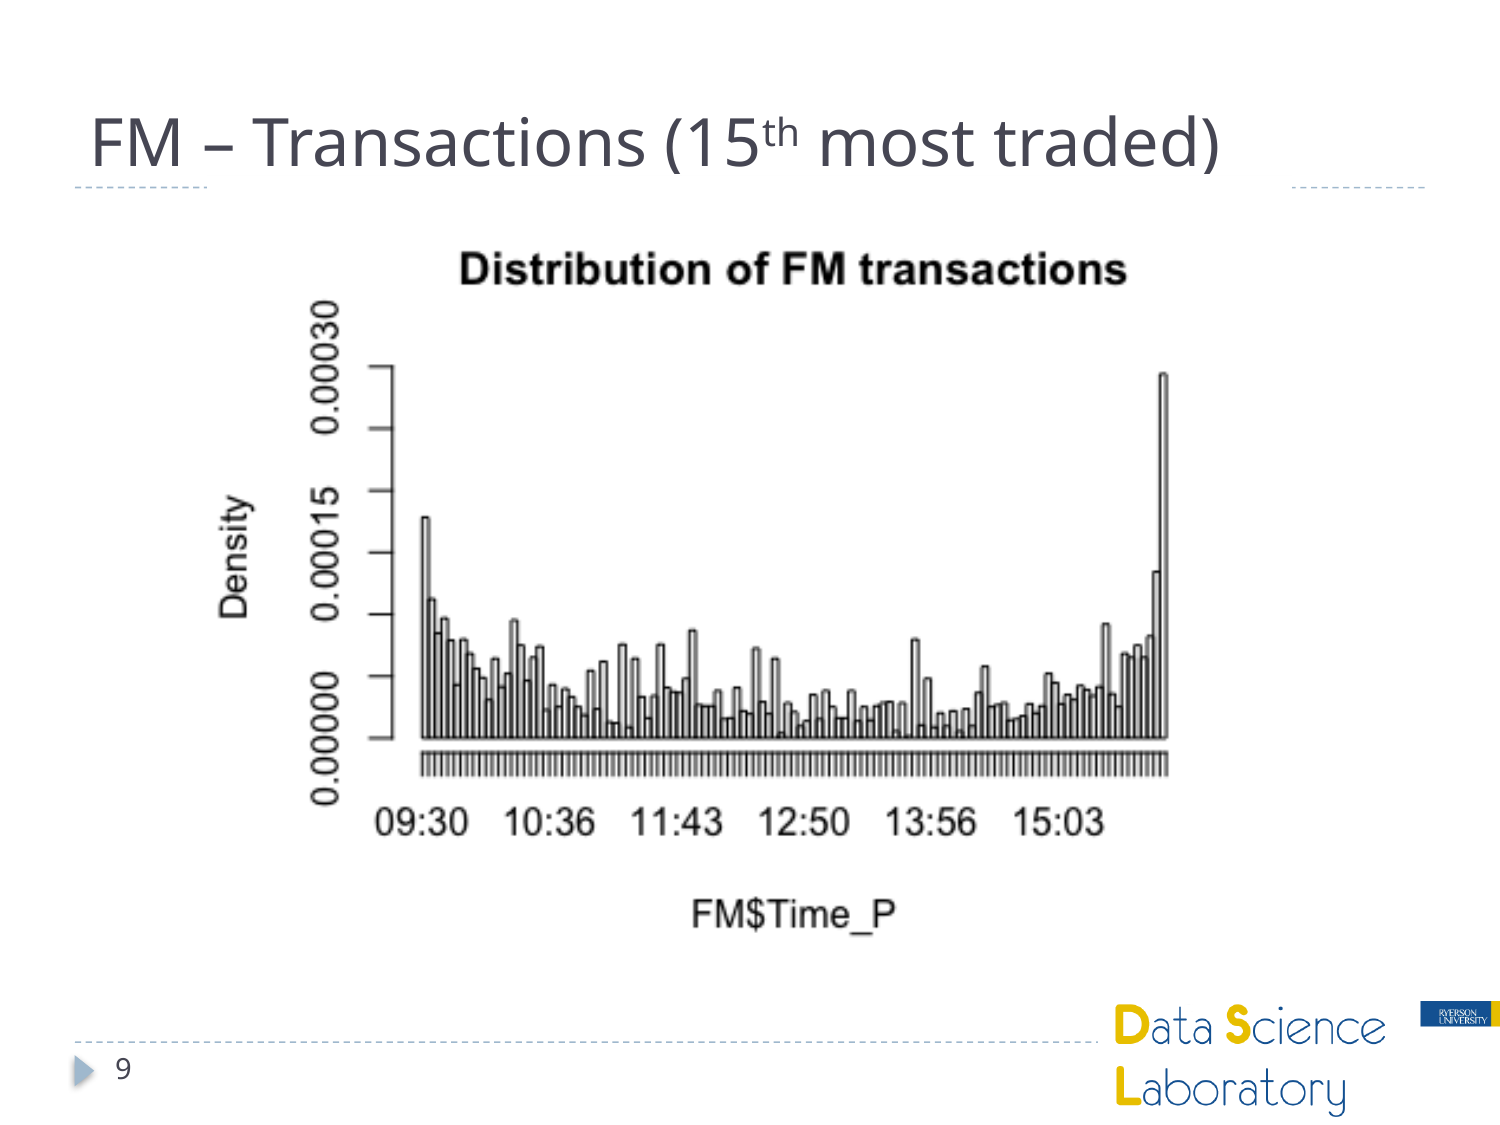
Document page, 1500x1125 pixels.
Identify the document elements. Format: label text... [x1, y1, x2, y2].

picture [1098, 1001, 1500, 1125]
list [74, 174, 1426, 986]
slide_number 9 [100, 1042, 426, 1103]
title FM – Transactions (15th most traded) [75, 24, 1425, 174]
